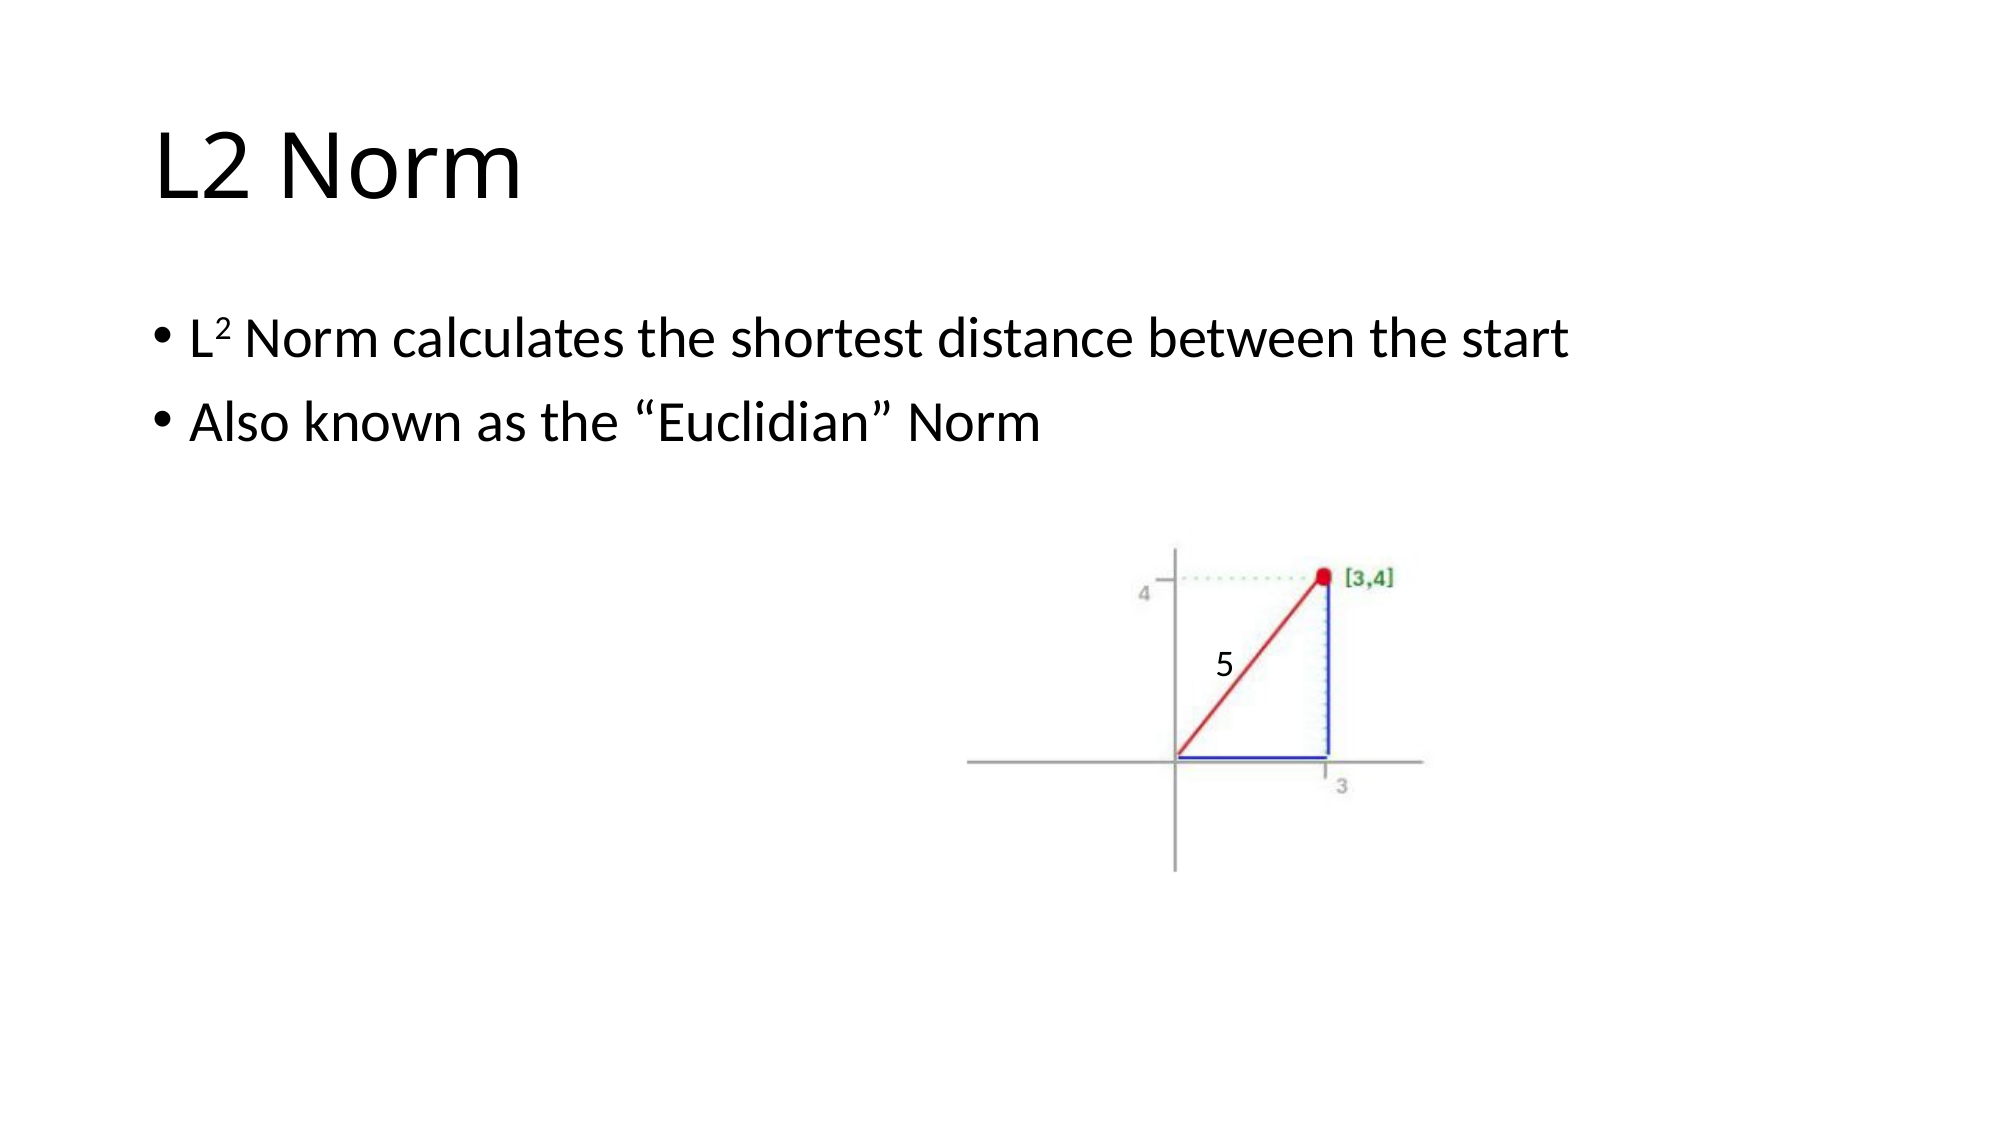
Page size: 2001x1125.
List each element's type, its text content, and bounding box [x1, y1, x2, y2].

title L2 Norm [137, 59, 1863, 278]
picture [936, 525, 1445, 894]
